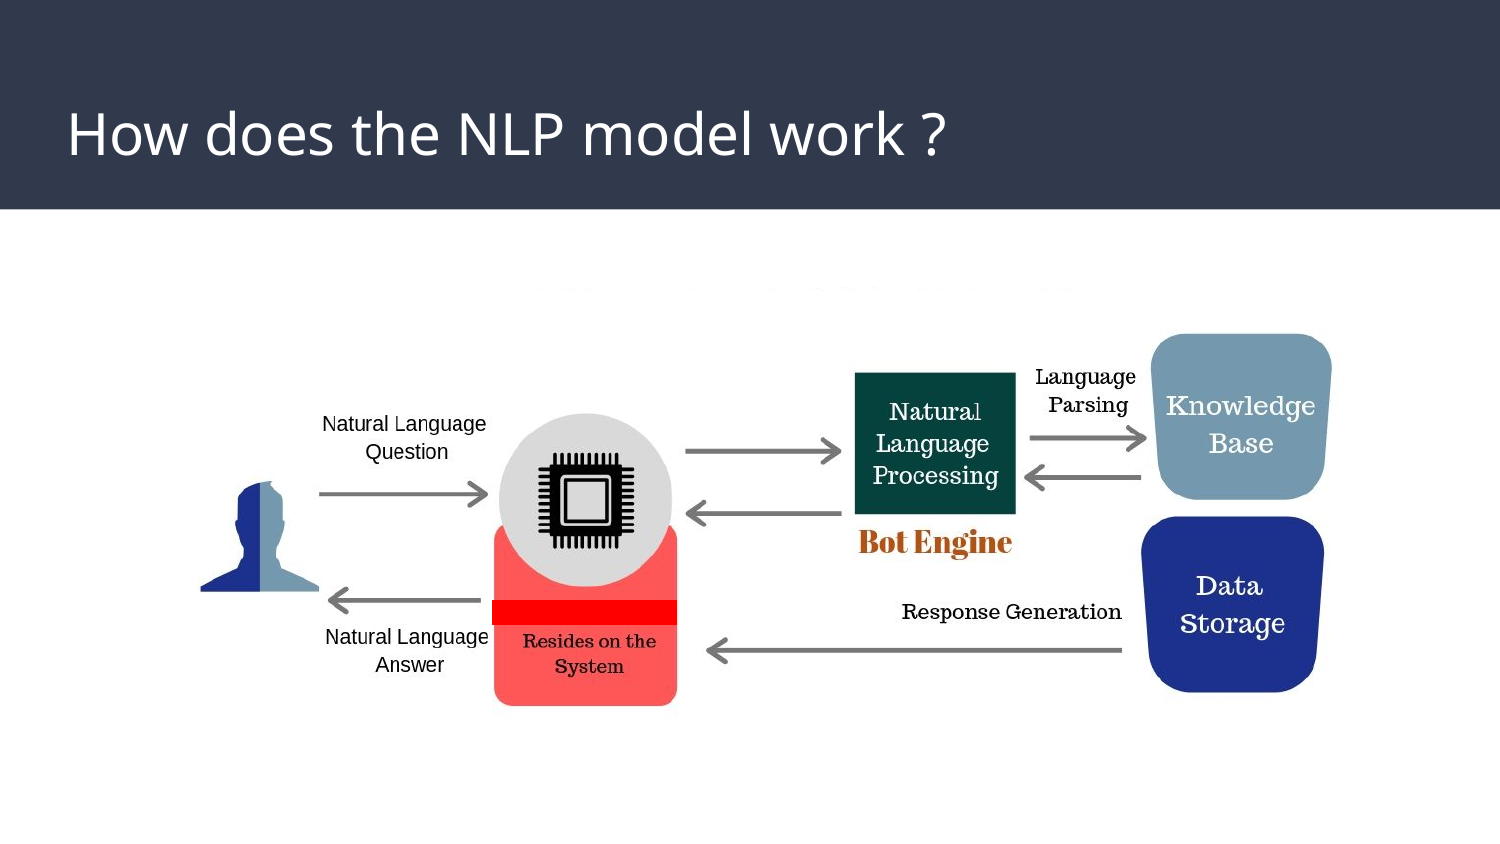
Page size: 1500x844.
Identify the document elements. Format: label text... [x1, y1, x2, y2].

title How does the NLP model work ? [51, 82, 1449, 185]
picture [182, 287, 1344, 801]
